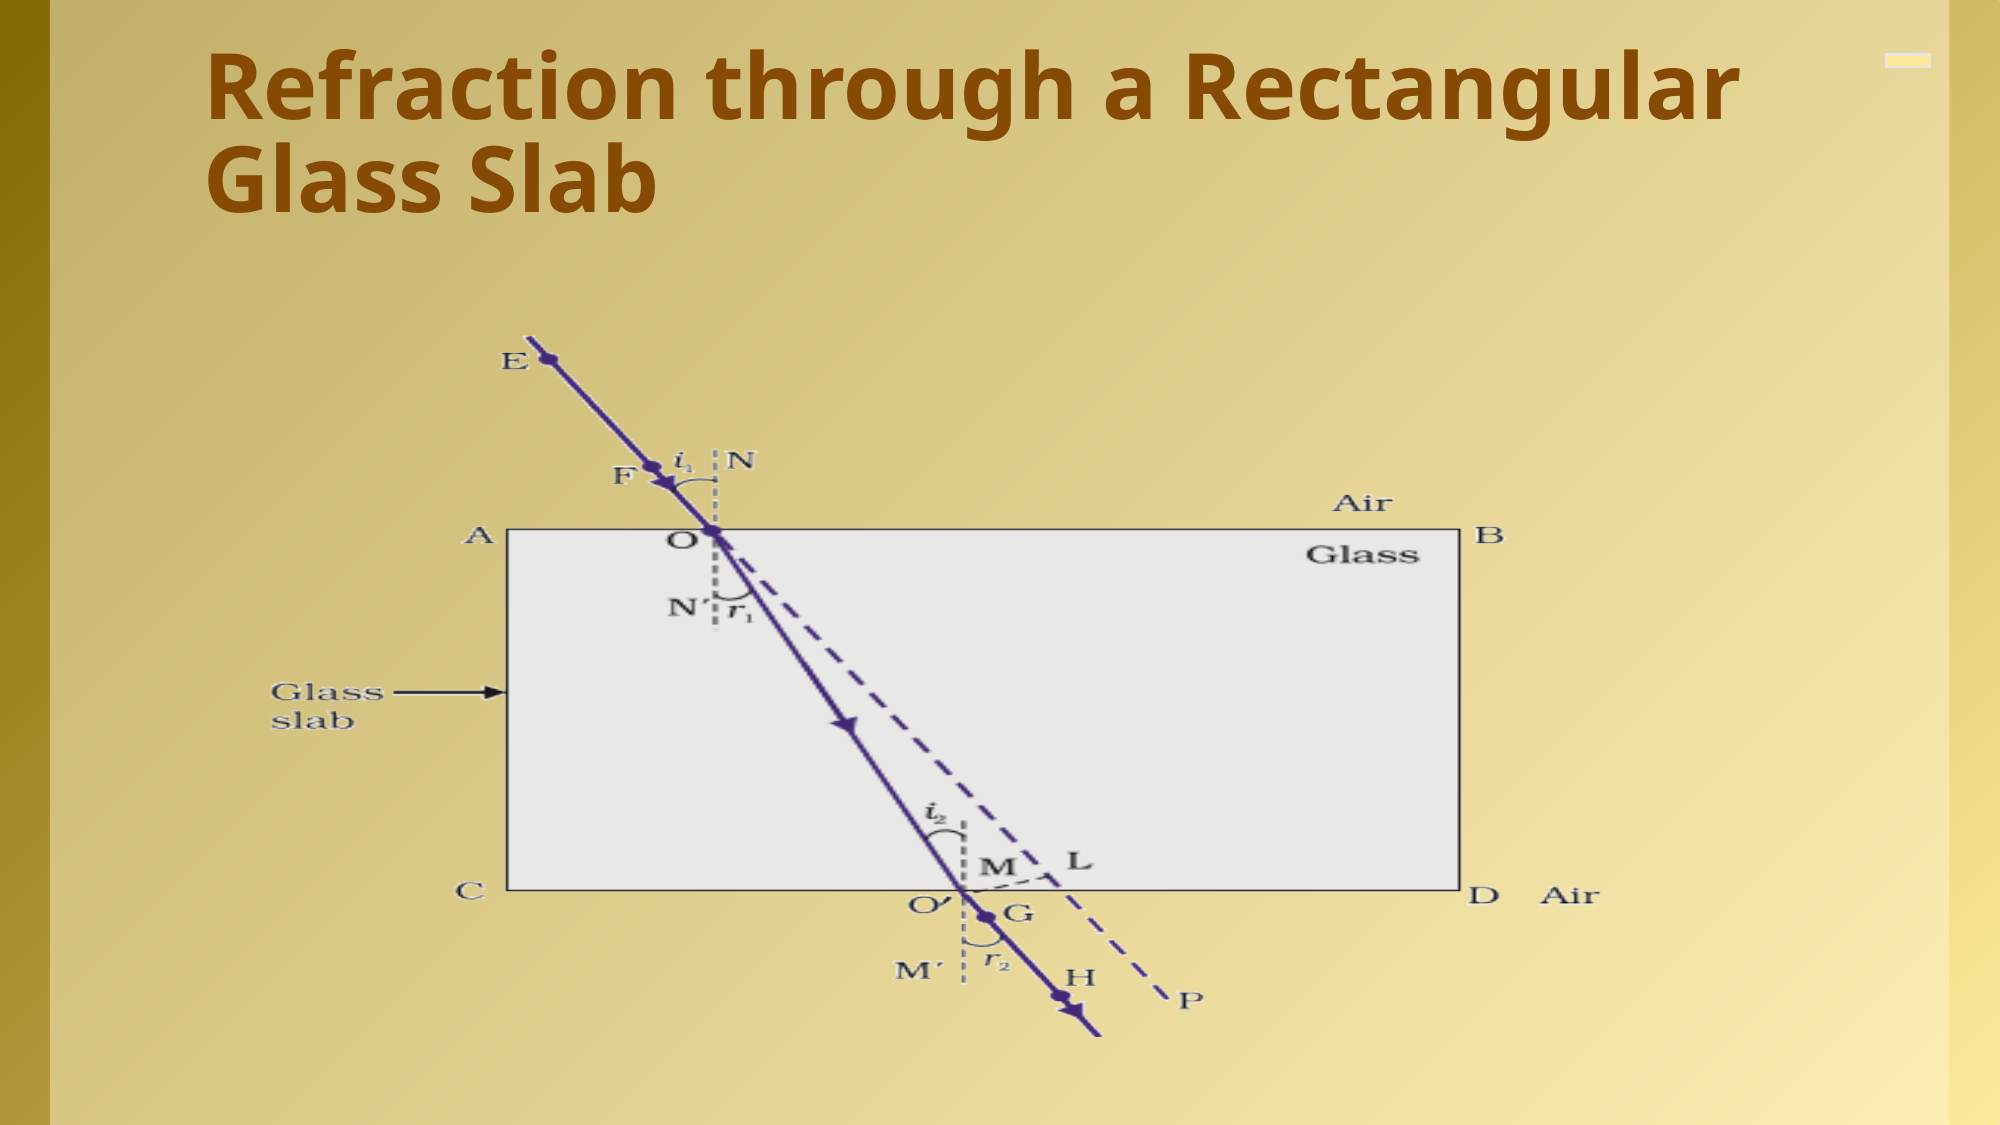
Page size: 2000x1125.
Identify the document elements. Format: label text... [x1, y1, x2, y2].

picture [237, 309, 1693, 1037]
text_box [1885, 53, 1931, 68]
title Refraction through a Rectangular Glass Slab [183, 12, 1850, 242]
